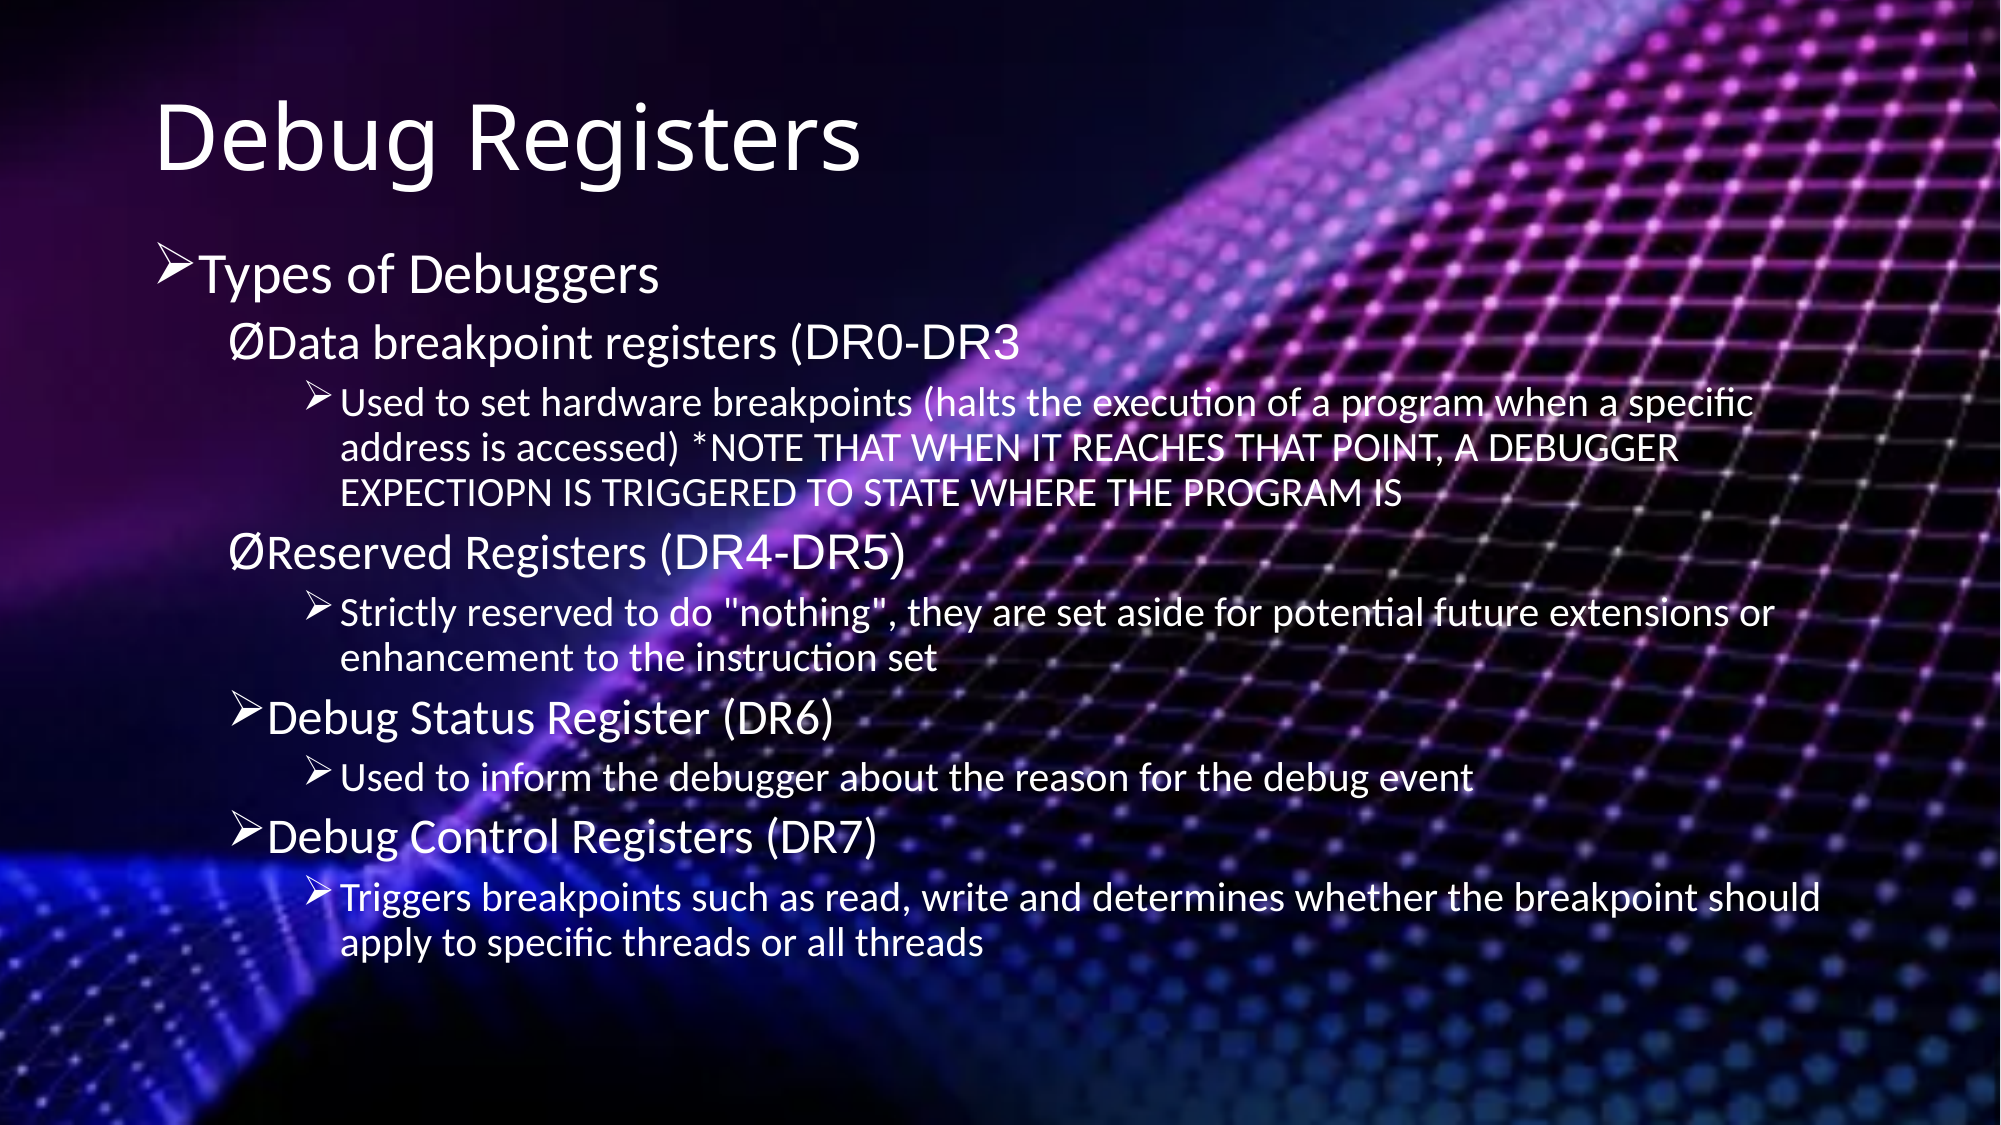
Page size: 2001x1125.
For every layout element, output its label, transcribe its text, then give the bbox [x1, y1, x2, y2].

title Debug Registers [137, 2, 1863, 235]
picture [0, 0, 2001, 1125]
list Types of Debuggers Data breakpoint registers (DR0-DR3 Used to set hardware breakpoints (halts the execution of a program when a specific address is accessed) *NOTE THAT WHEN IT REACHES THAT POINT, A DEBUGGER EXPECTIOPN IS TRIGGERED TO STATE WHERE THE PROGRAM IS Reserved Registers (DR4-DR5) Strictly reserved to do "nothing", they are set aside for potential future extensions or enhancement to the instruction set Debug Status Register (DR6) Used to inform the debugger about the reason for the debug event Debug Control Registers (DR7) Triggers breakpoints such as read, write and determines whether the breakpoint should apply to specific threads or all threads [137, 235, 1863, 1014]
